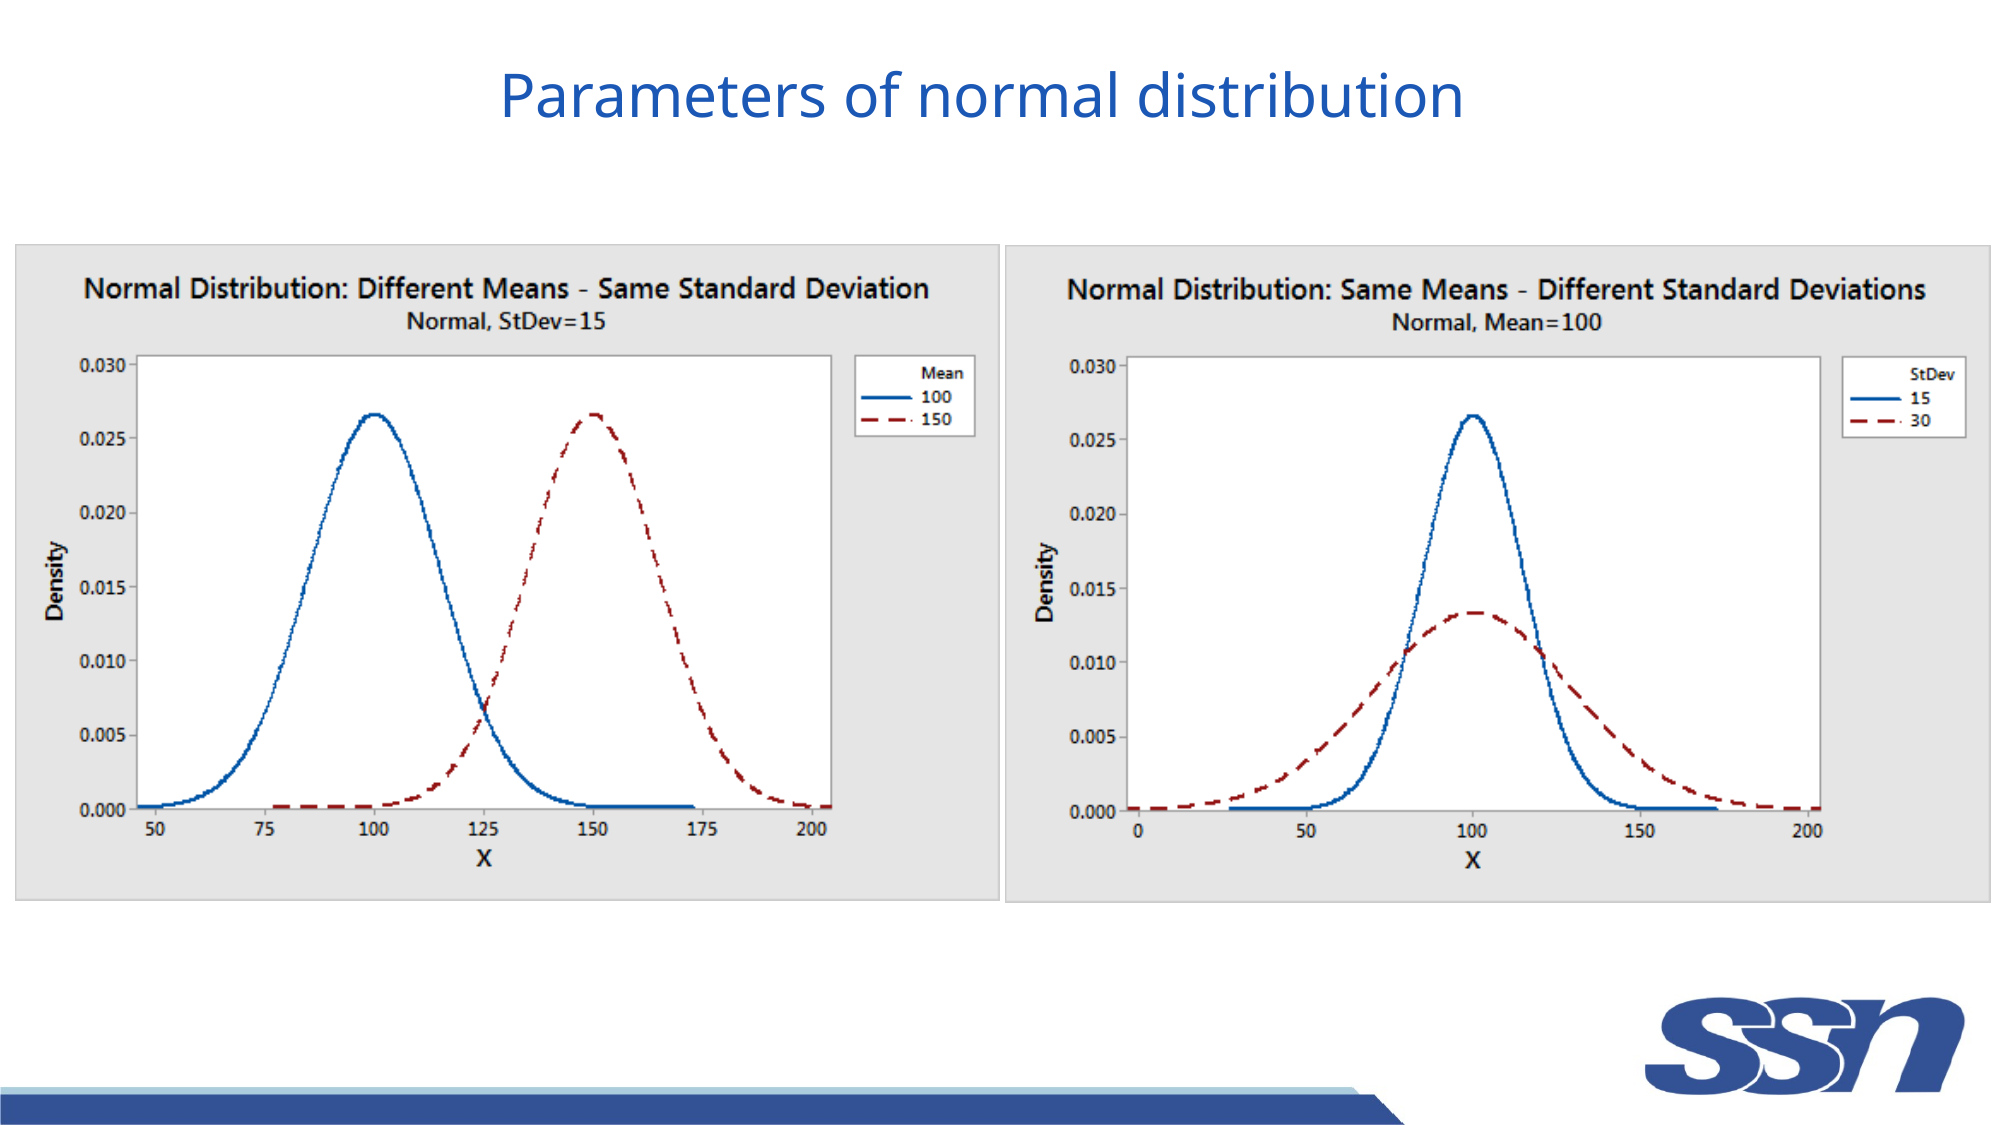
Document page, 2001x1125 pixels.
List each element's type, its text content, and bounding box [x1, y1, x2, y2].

title Parameters of normal distribution [83, 37, 1884, 150]
picture [14, 243, 1001, 902]
picture [1625, 986, 1992, 1125]
picture [0, 962, 1467, 1125]
picture [1004, 245, 1991, 903]
